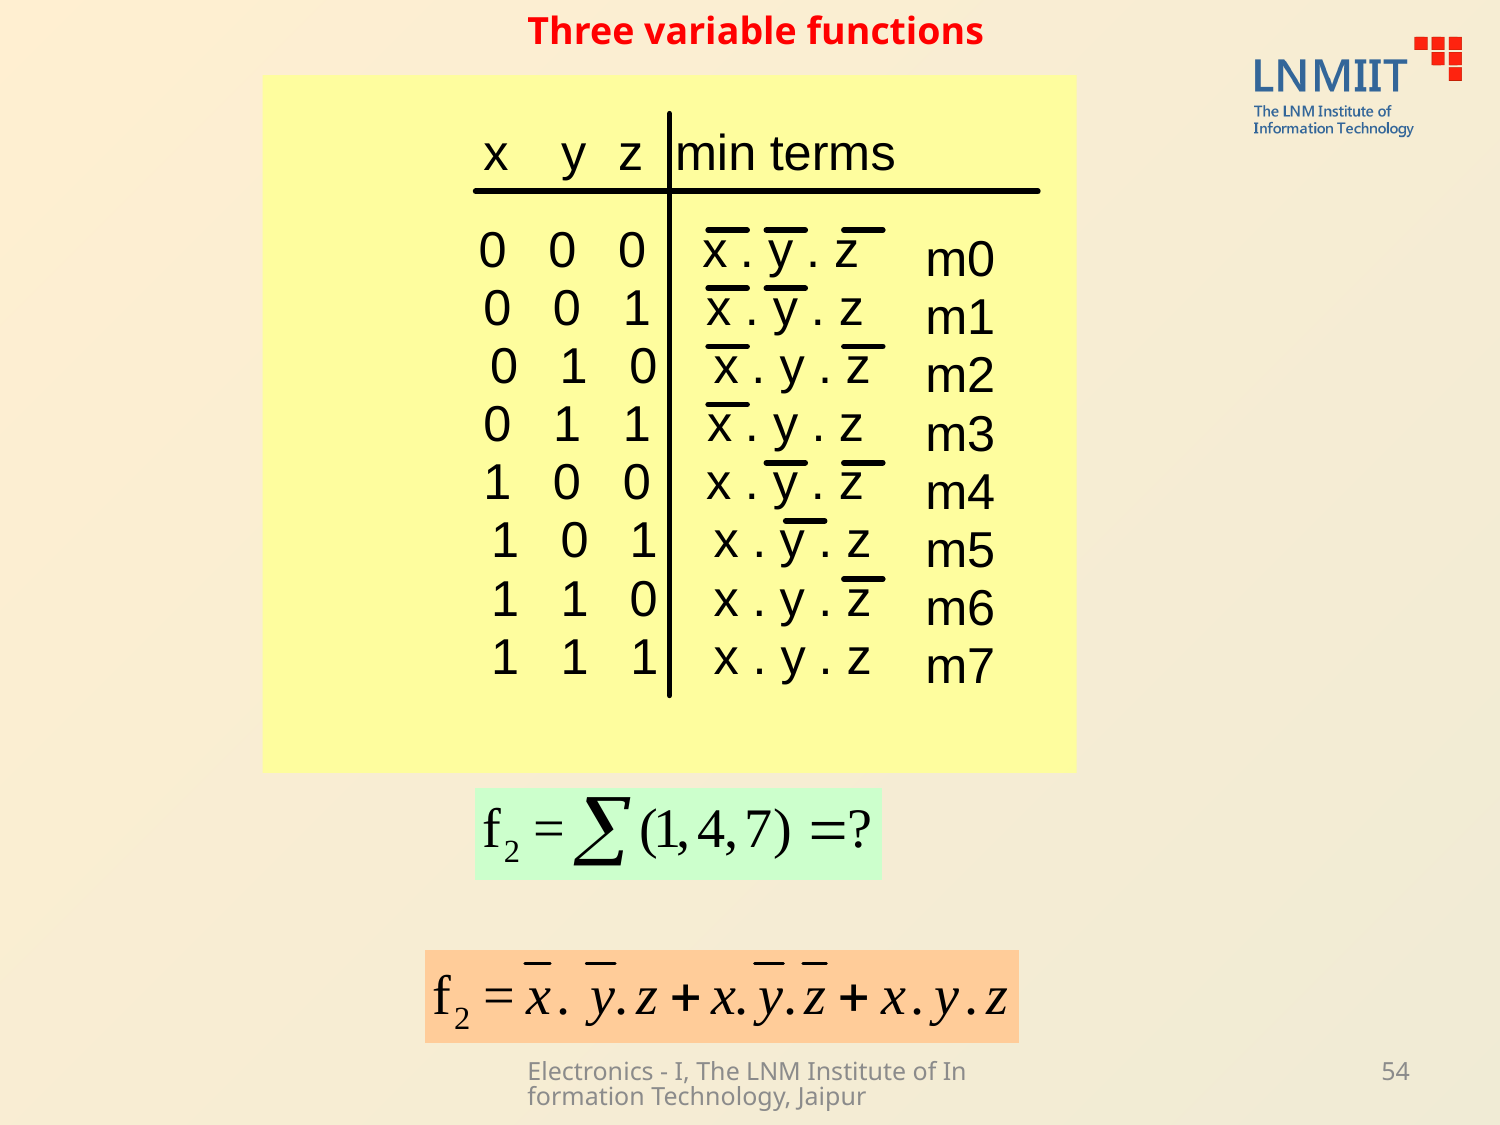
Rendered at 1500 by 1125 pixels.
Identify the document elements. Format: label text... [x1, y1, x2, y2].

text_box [474, 787, 882, 881]
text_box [424, 949, 1019, 1044]
picture [1241, 24, 1476, 148]
slide_number 54 [1074, 1042, 1425, 1103]
footer Electronics - I, The LNM Institute of Information Technology, Jaipur [512, 1051, 988, 1103]
text_box Three variable functions [512, 0, 1000, 60]
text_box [262, 74, 1077, 774]
